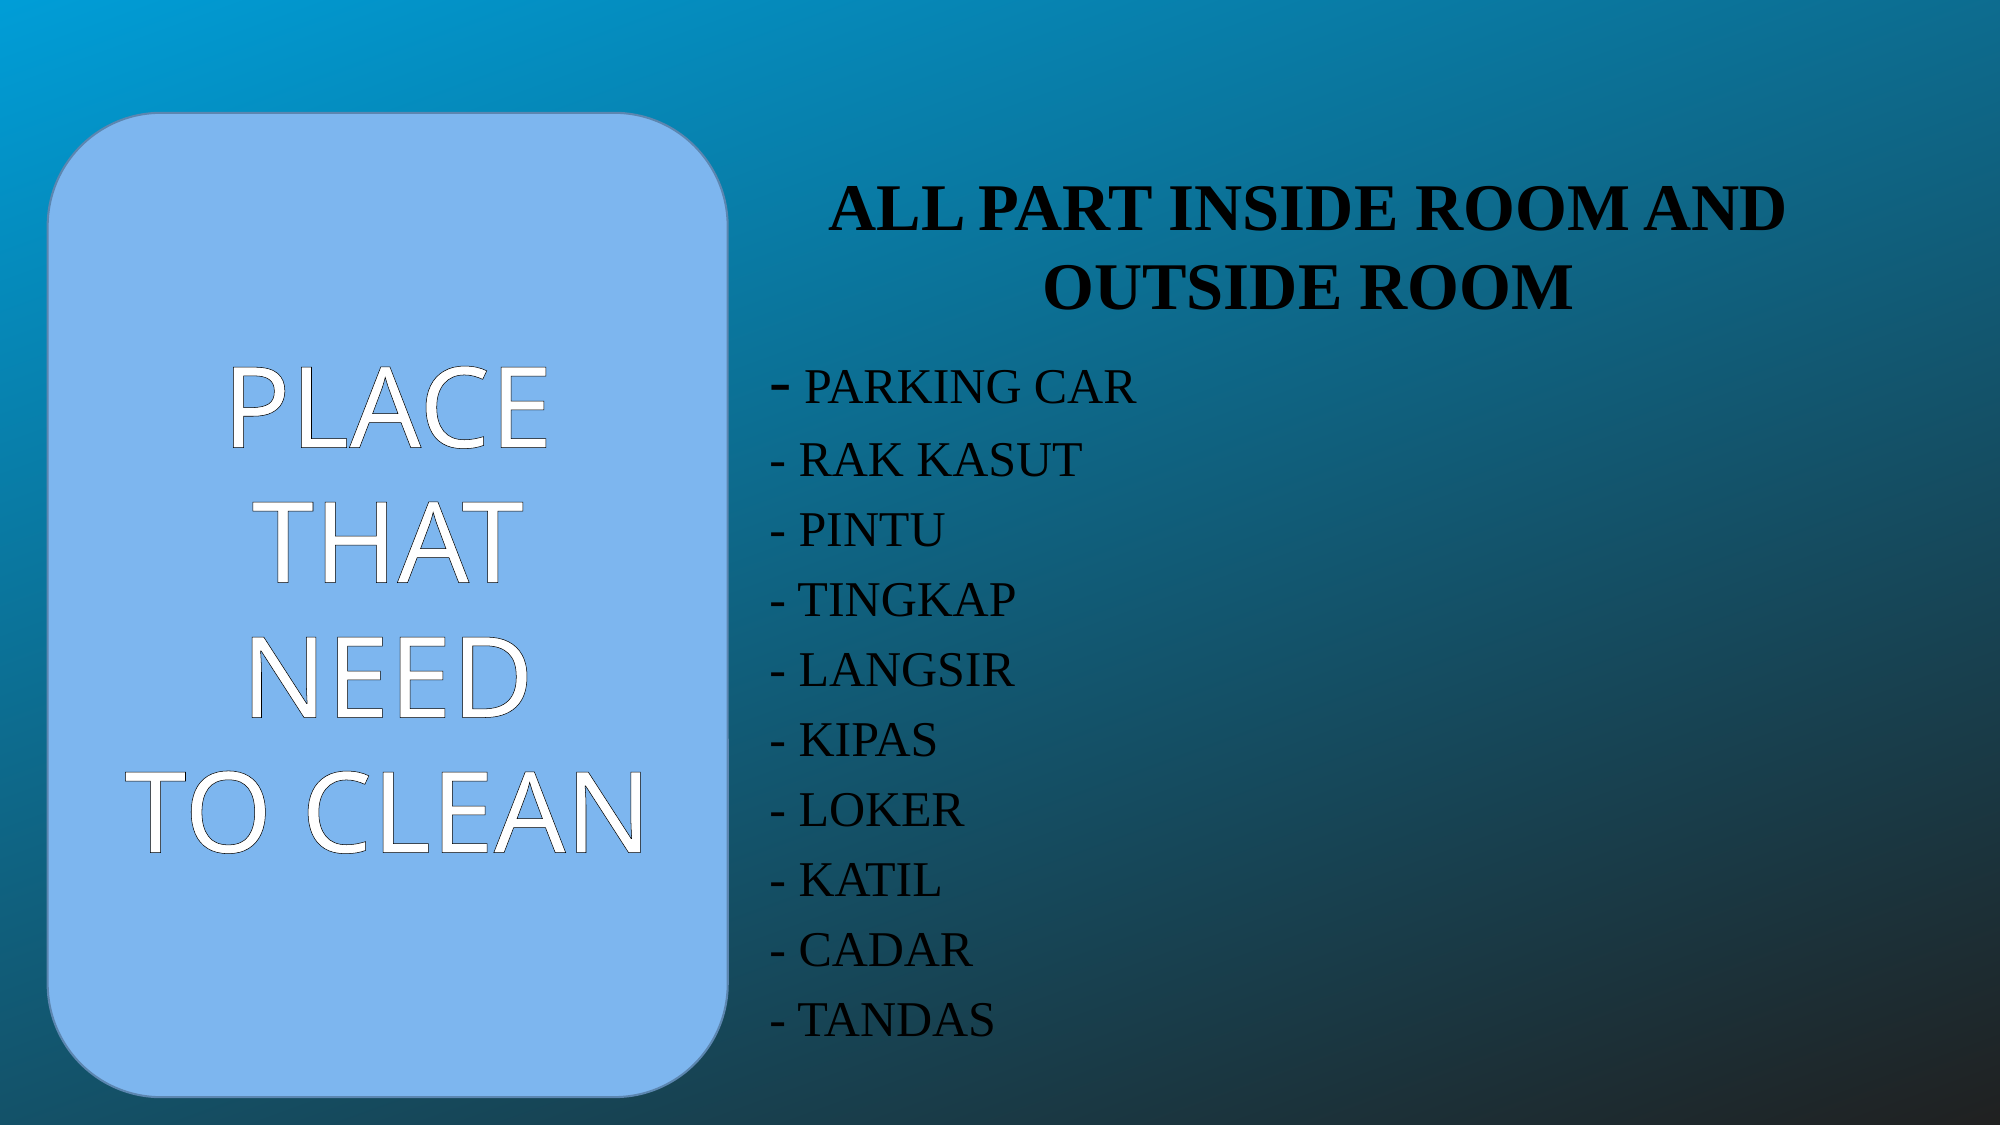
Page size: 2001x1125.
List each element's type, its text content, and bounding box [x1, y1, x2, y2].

text_box PLACE THAT NEED TO CLEAN [46, 111, 729, 1099]
text_box [0, 0, 2000, 1125]
list ALL PART INSIDE ROOM AND OUTSIDE ROOM - PARKING CAR - RAK KASUT - PINTU - TINGKAP - LANGSIR - KIPAS - LOKER - KATIL - CADAR - TANDAS [754, 155, 1863, 1014]
